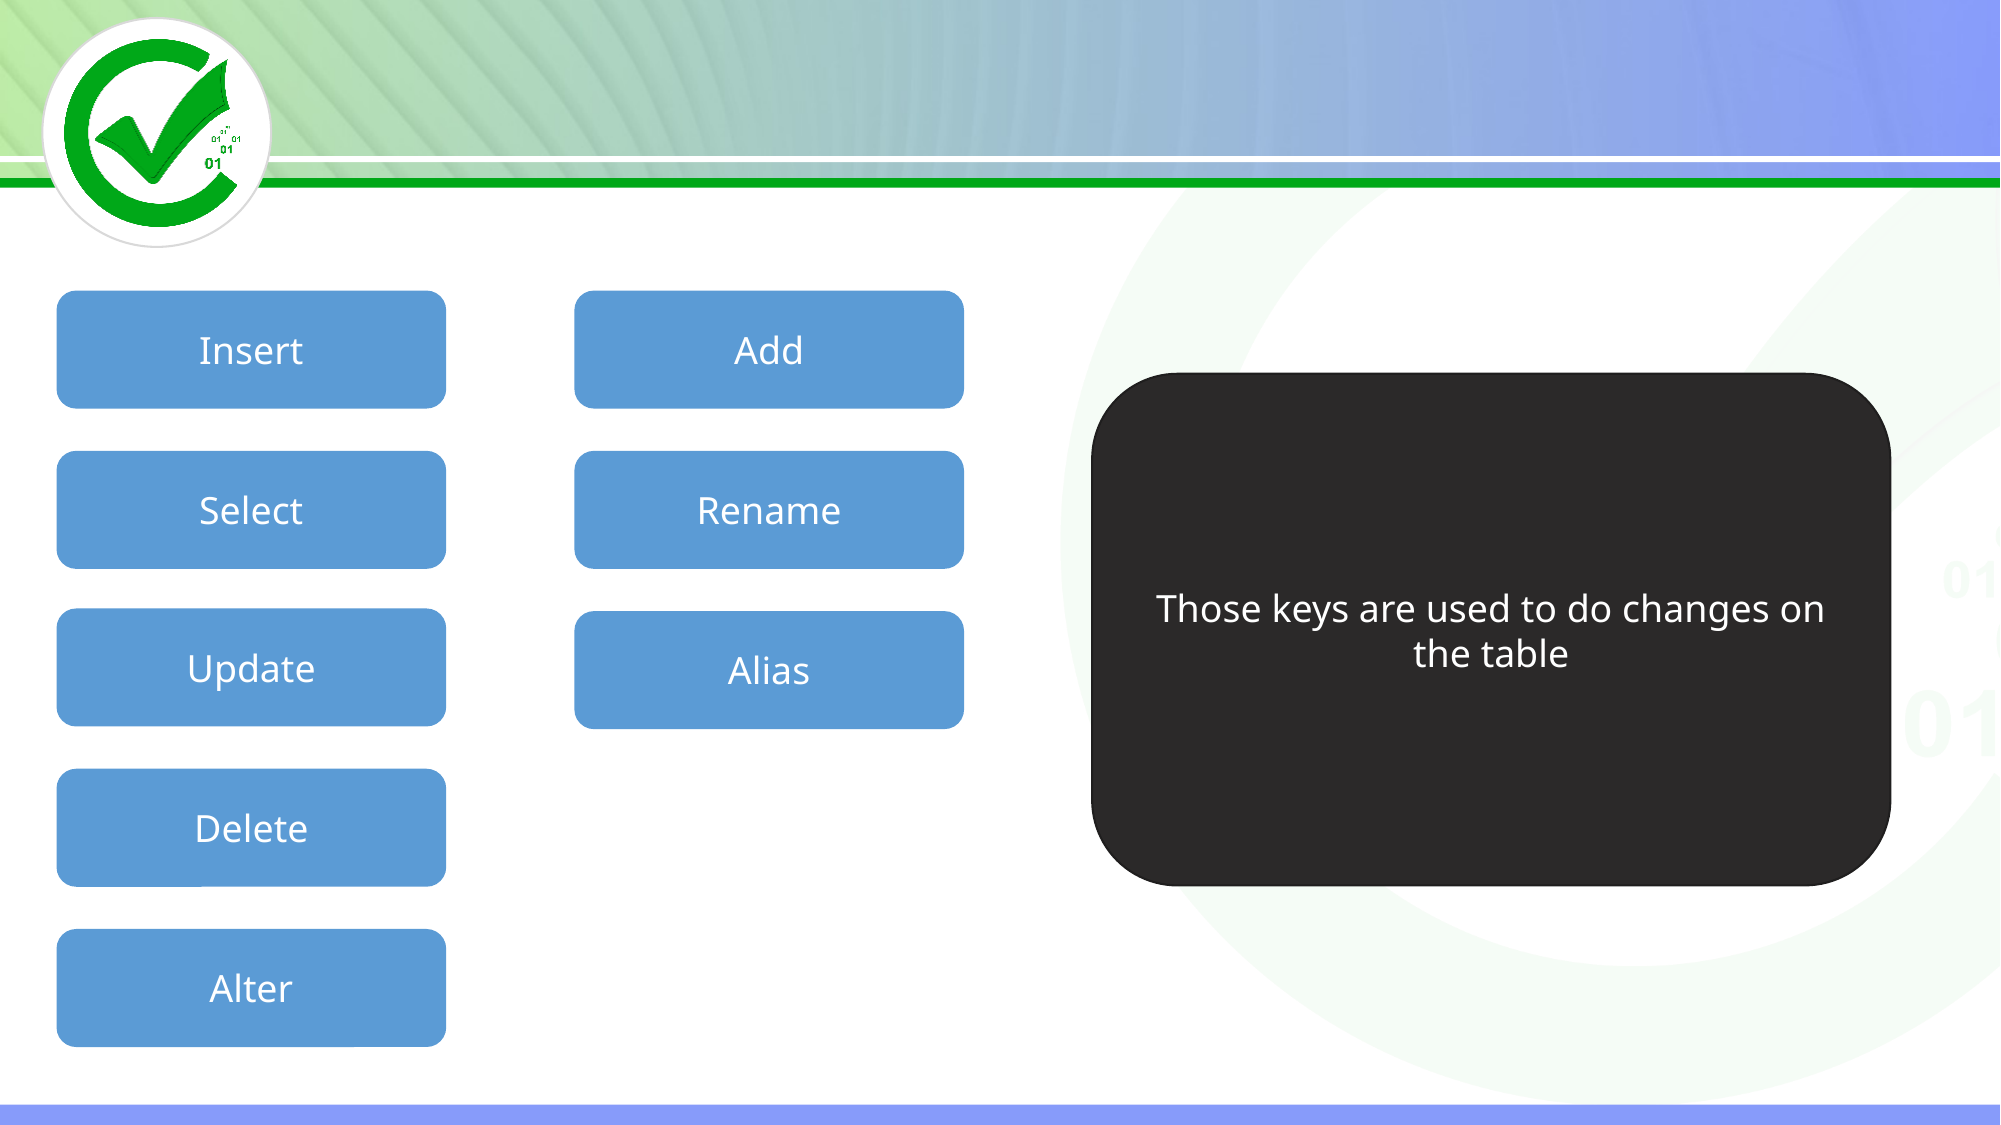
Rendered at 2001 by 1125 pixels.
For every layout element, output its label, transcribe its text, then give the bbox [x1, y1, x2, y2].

text_box Those keys are used to do changes on the table [1091, 372, 1892, 887]
picture [0, 163, 50, 178]
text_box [56, 290, 447, 1048]
picture [0, 0, 2001, 1105]
text_box Add [573, 289, 966, 410]
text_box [574, 450, 965, 730]
